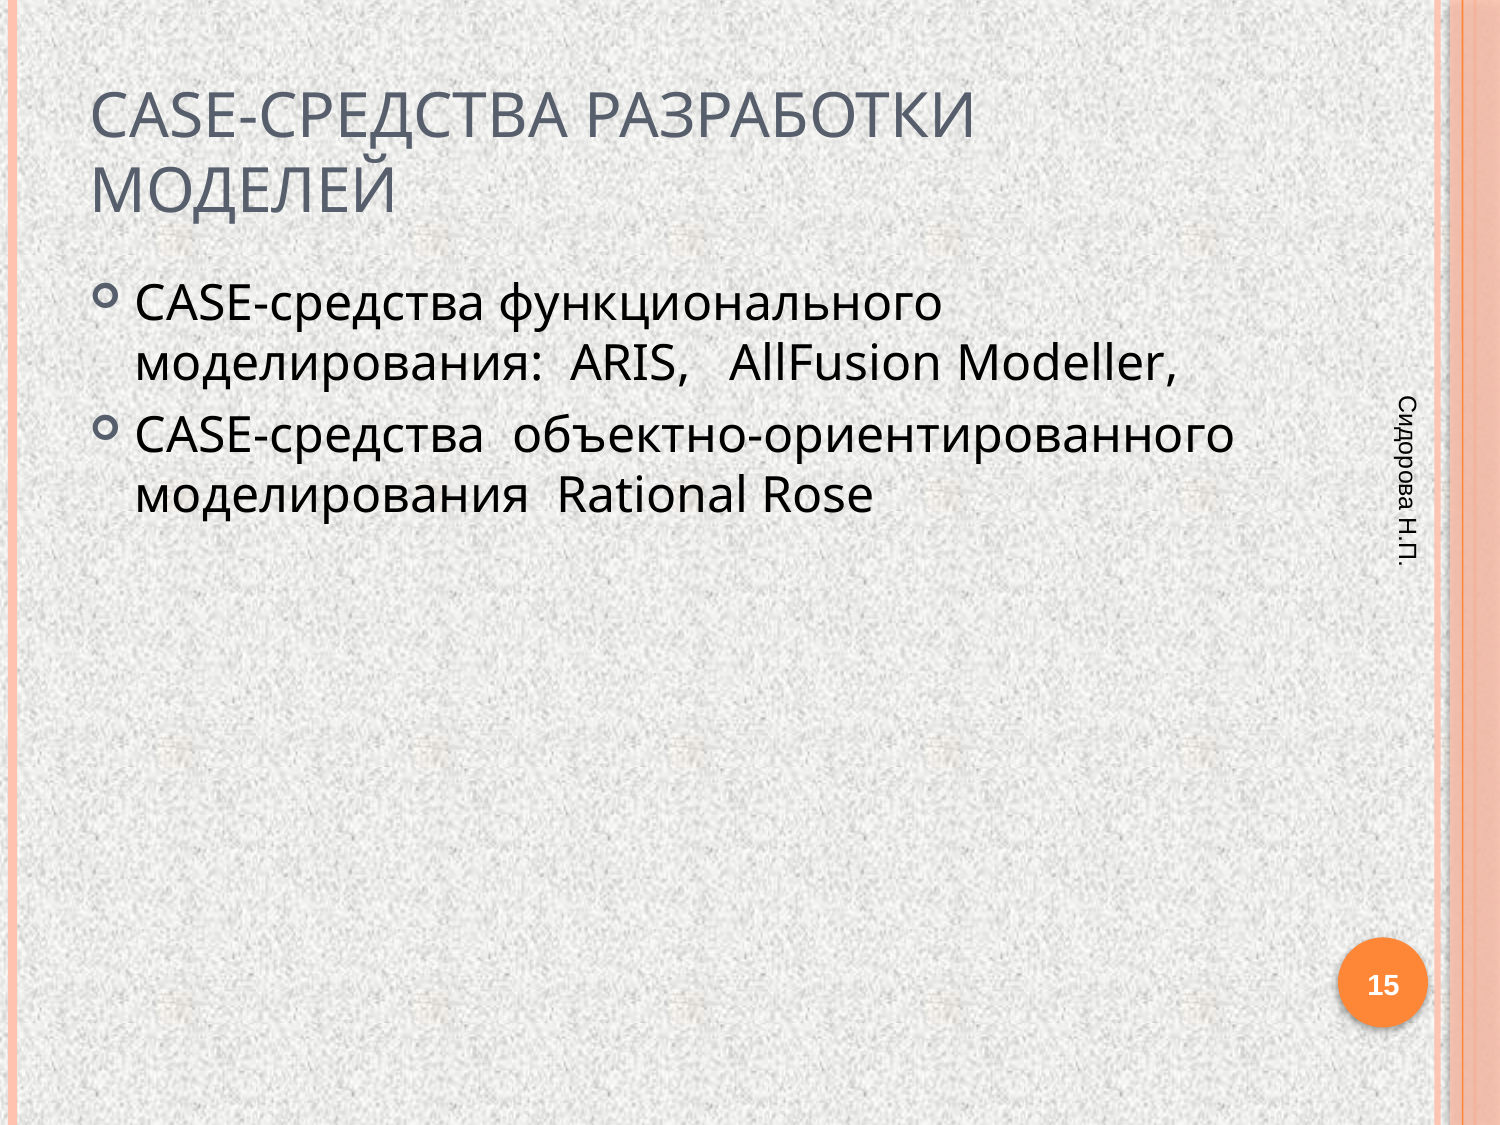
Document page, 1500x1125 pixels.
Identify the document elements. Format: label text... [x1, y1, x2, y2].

title Case-средства разработки моделей [75, 45, 1300, 233]
picture [0, 0, 7, 1125]
footer Сидорова Н.П. [1379, 380, 1440, 906]
picture [1441, 0, 1449, 1125]
picture [18, 0, 1434, 1125]
slide_number 15 [1333, 940, 1434, 1027]
list CASE-средства функционального моделирования: ARIS, AllFusion Modeller, CASE-средства объектно-ориентированного моделирования Rational Rose [75, 262, 1300, 1062]
